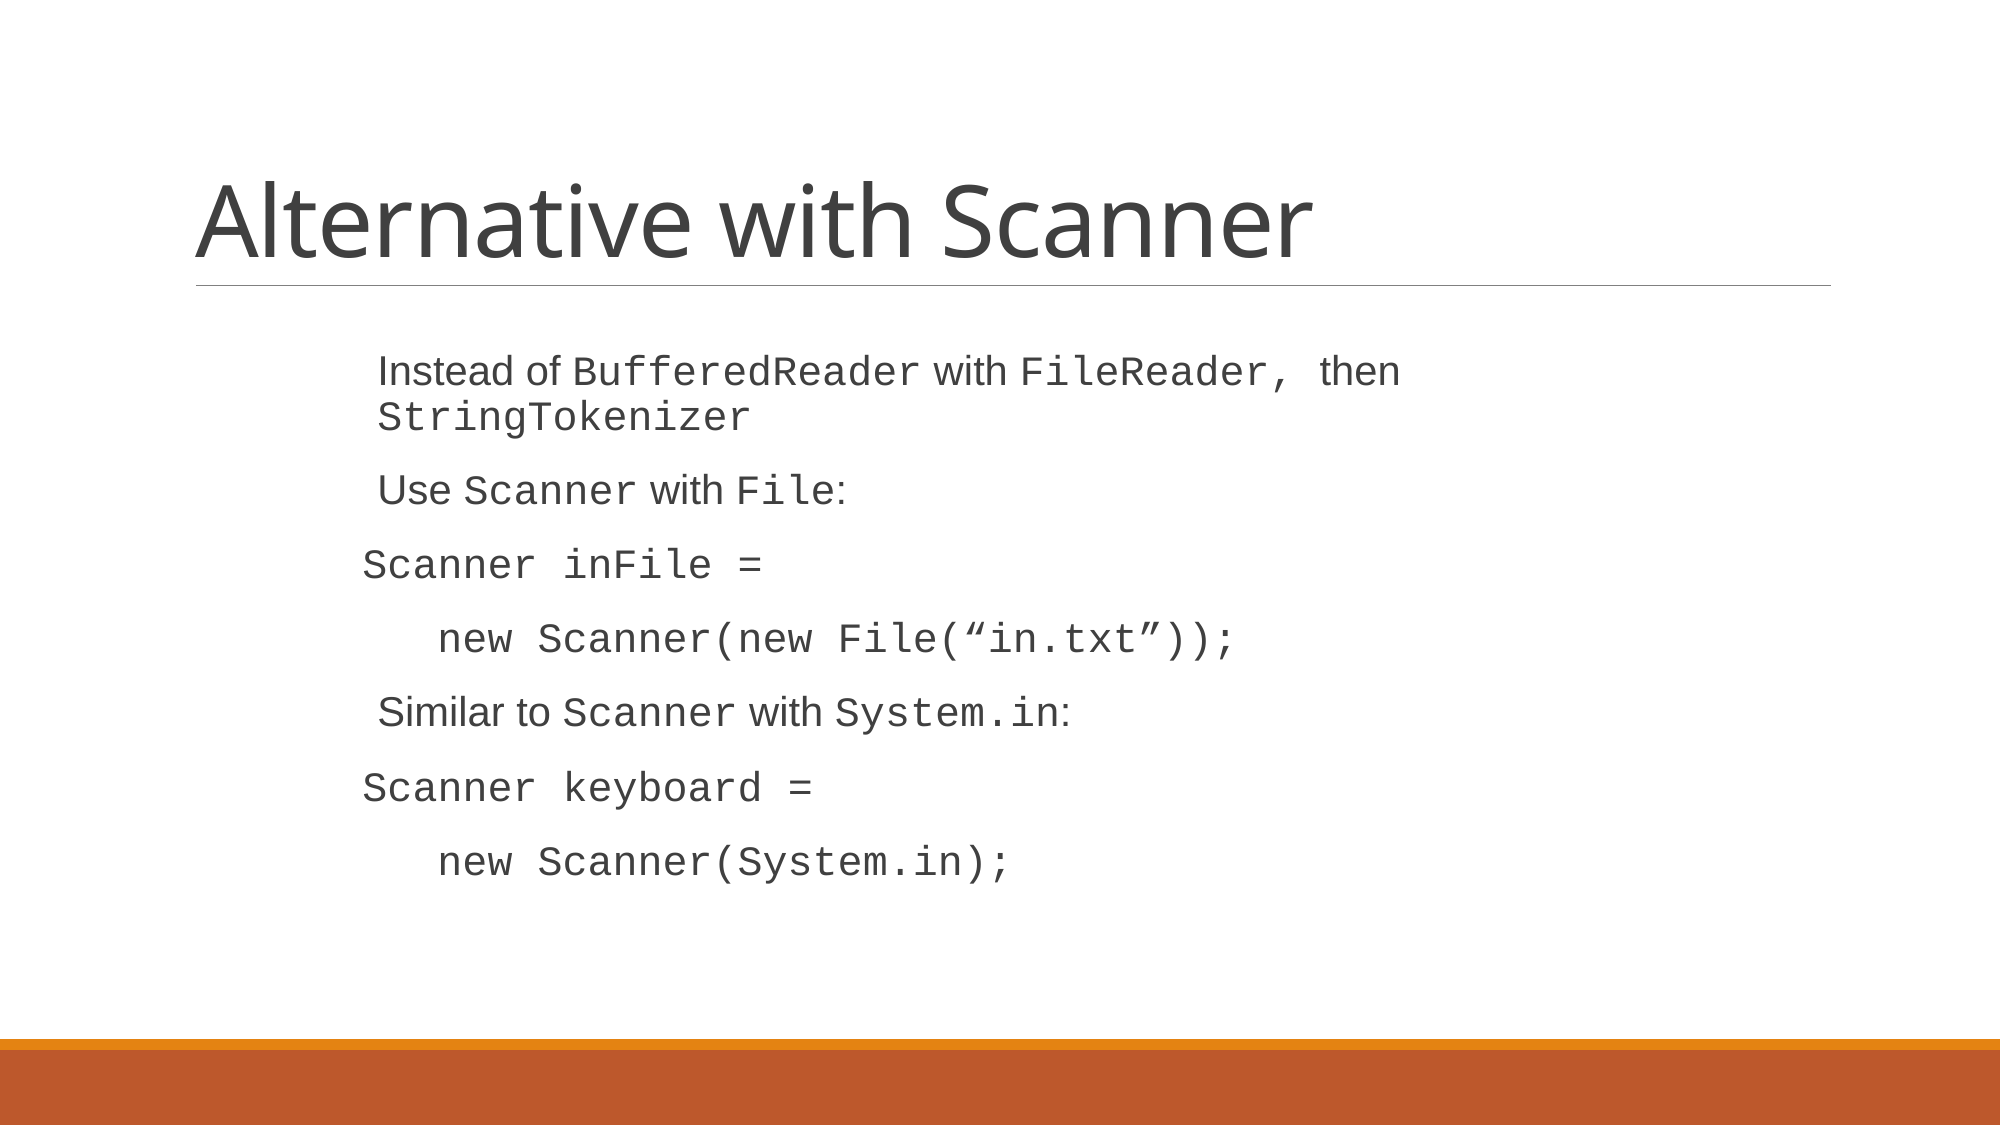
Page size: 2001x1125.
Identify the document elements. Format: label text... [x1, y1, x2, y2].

list Instead of BufferedReader with FileReader, then StringTokenizer Use Scanner with File: Scanner inFile = new Scanner(new File(“in.txt”)); Similar to Scanner with System.in: Scanner keyboard = new Scanner(System.in); [362, 262, 1663, 1025]
title Alternative with Scanner [180, 47, 1830, 285]
